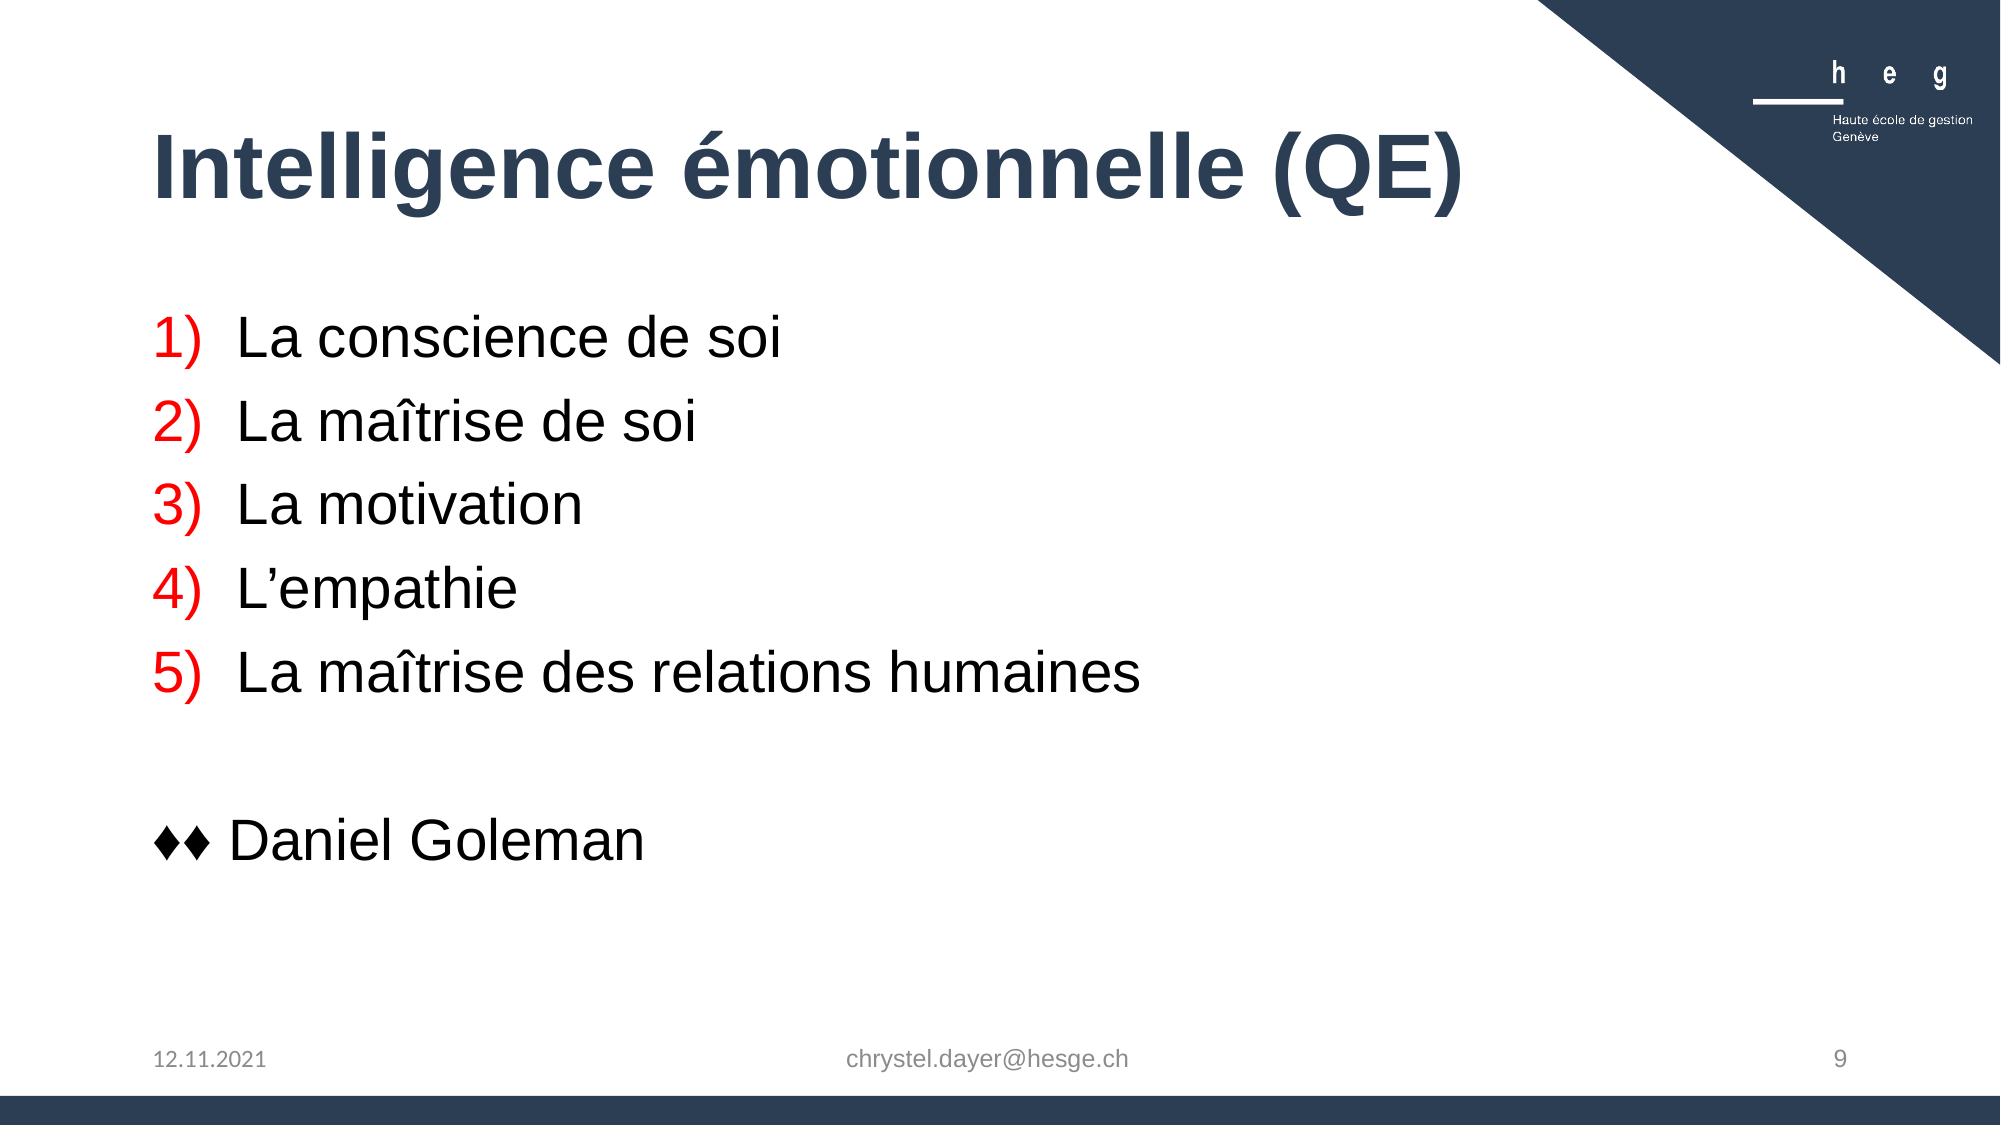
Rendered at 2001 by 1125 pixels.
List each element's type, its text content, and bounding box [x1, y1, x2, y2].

picture [1753, 60, 1972, 141]
list La conscience de soi La maîtrise de soi La motivation L’empathie La maîtrise des relations humaines ♦♦ Daniel Goleman [137, 299, 1863, 977]
footer chrystel.dayer@hesge.ch [650, 1027, 1326, 1088]
slide_number 9 [1412, 1027, 1863, 1088]
title Intelligence émotionnelle (QE) [137, 59, 1600, 278]
